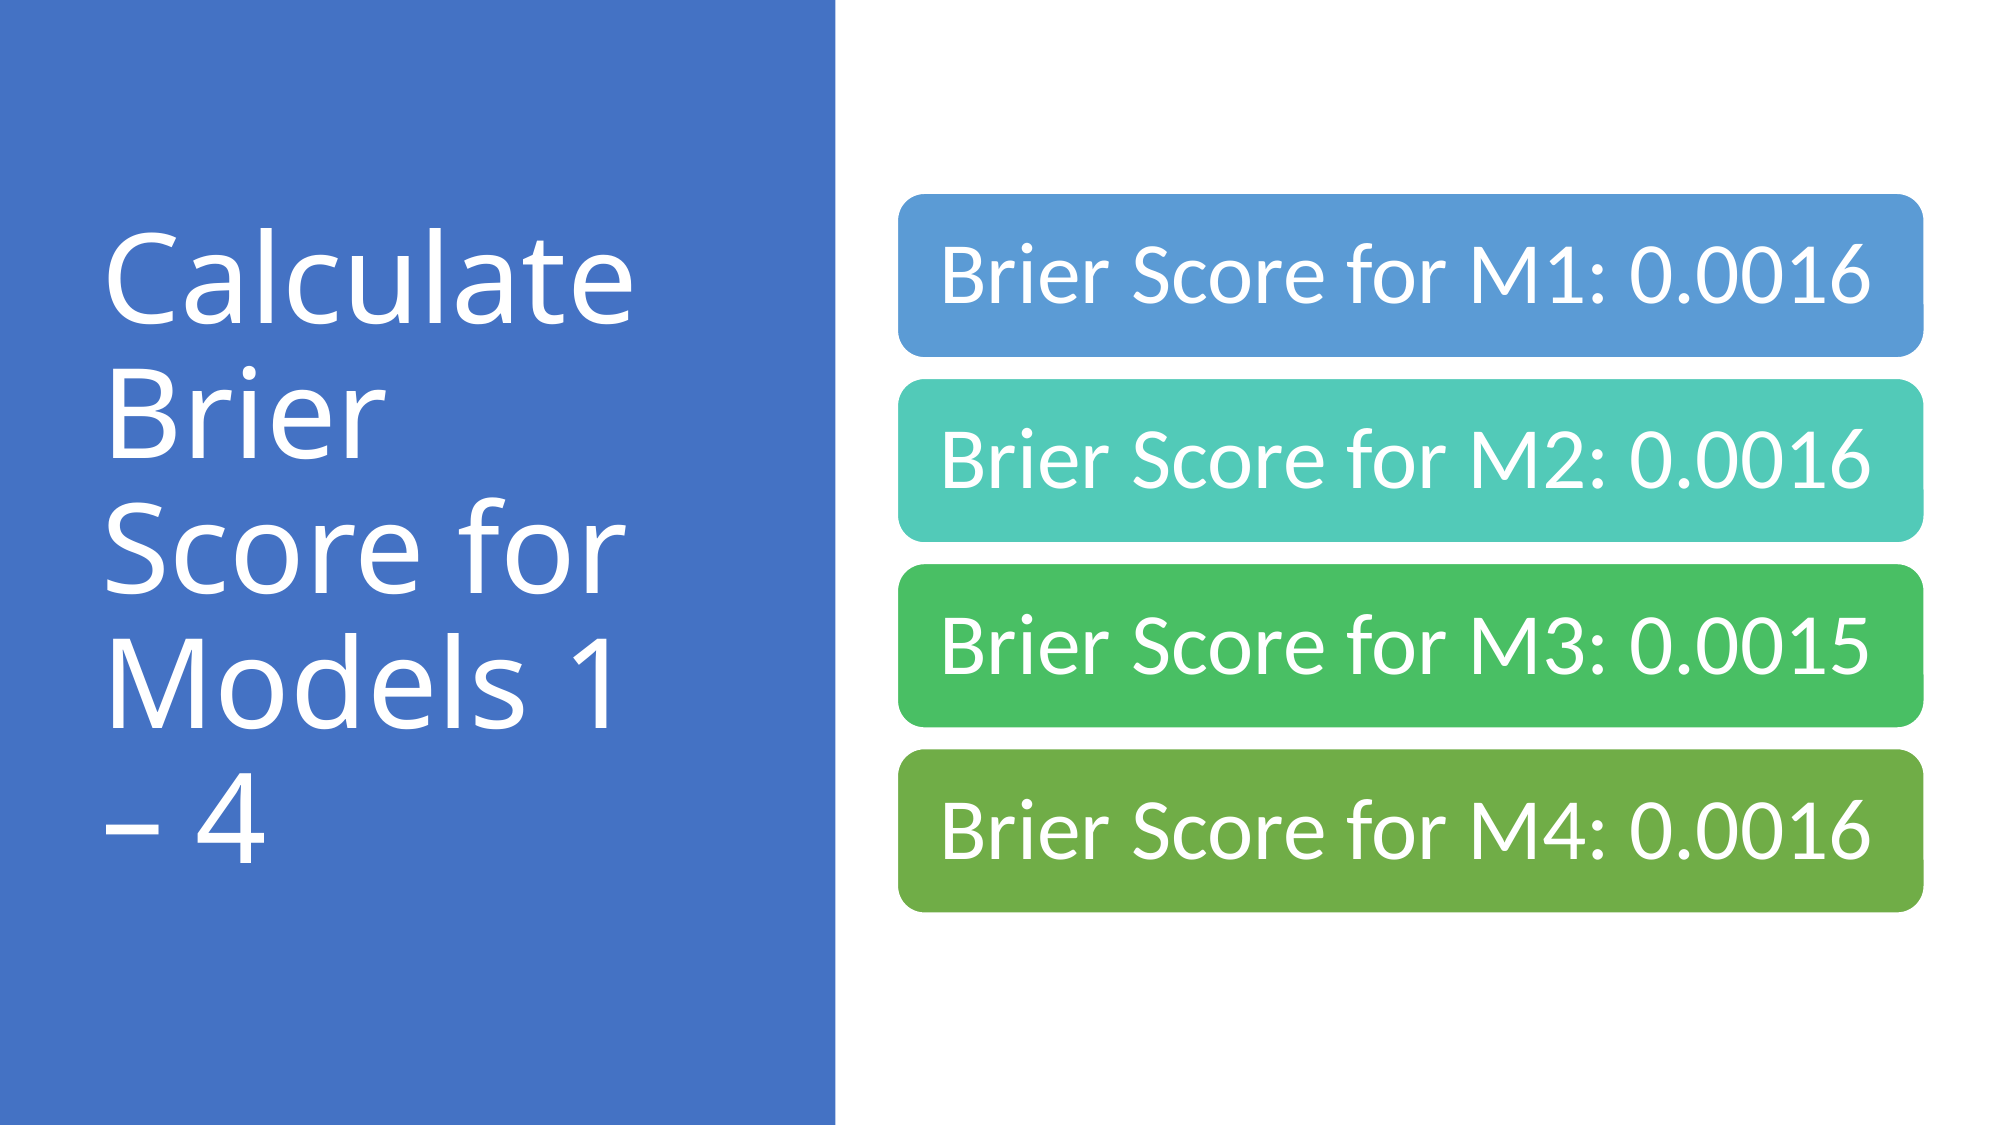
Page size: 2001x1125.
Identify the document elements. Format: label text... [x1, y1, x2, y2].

text_box [0, 0, 836, 1125]
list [897, 101, 1925, 1005]
title Calculate Brier Score for Models 1 – 4 [86, 101, 711, 1005]
